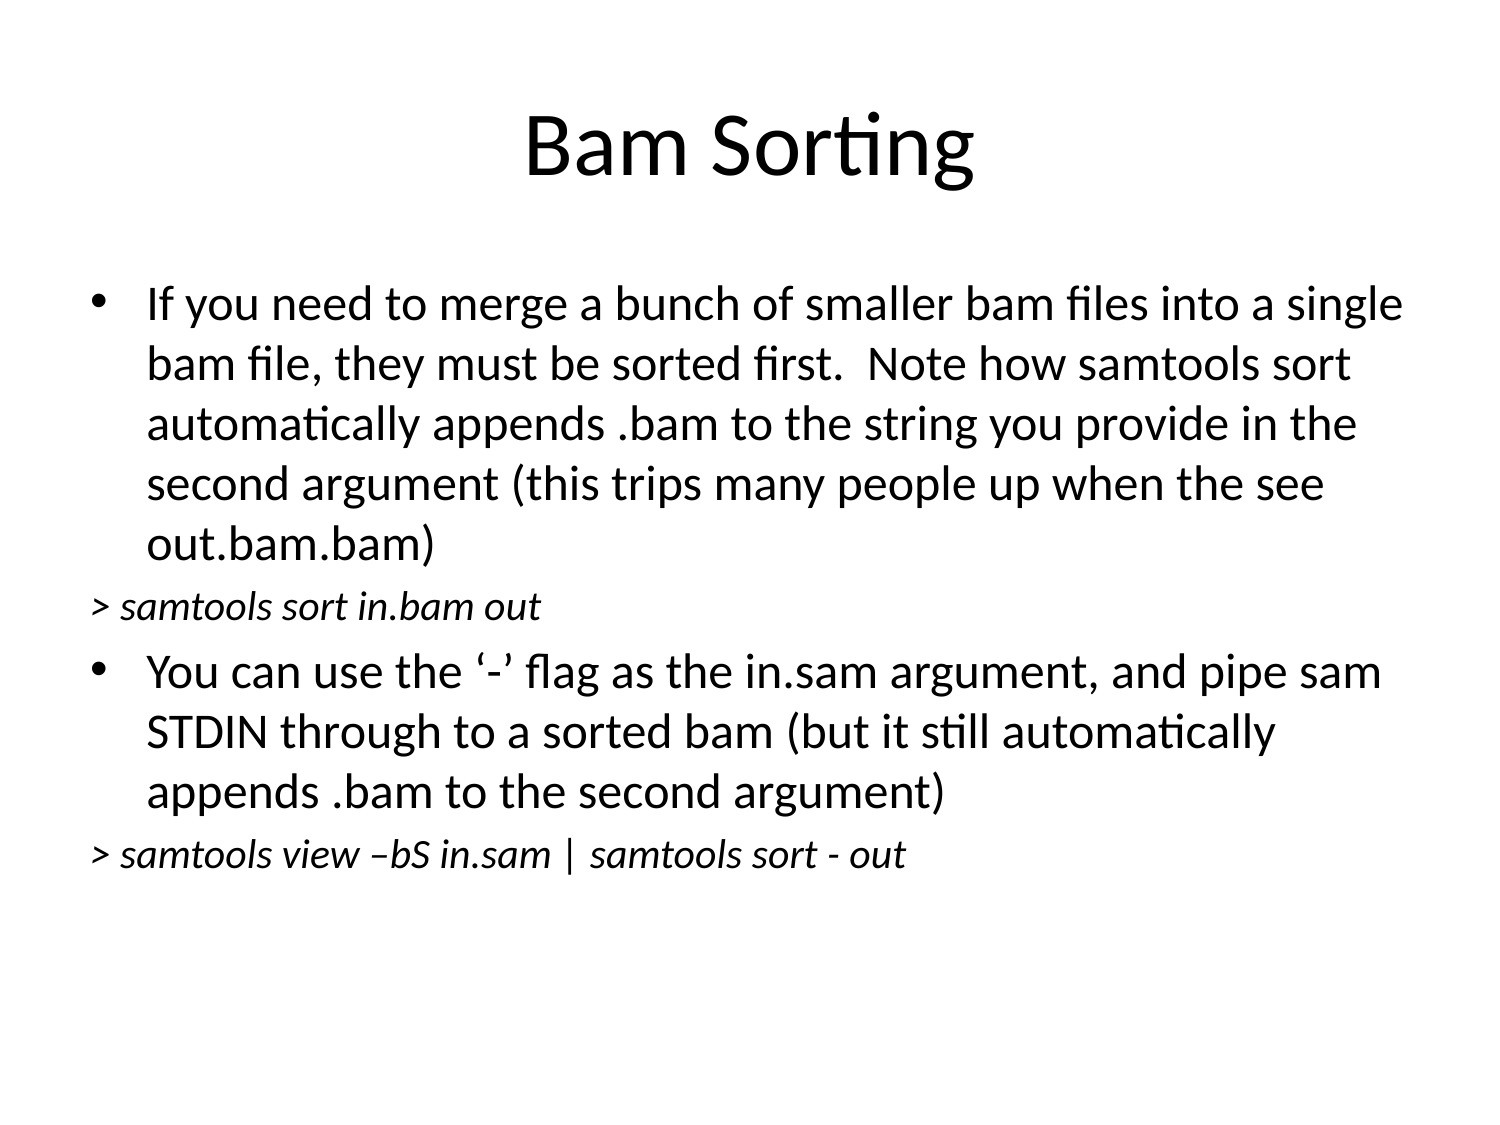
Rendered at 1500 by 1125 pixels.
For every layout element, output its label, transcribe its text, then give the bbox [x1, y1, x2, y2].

list If you need to merge a bunch of smaller bam files into a single bam file, they must be sorted first. Note how samtools sort automatically appends .bam to the string you provide in the second argument (this trips many people up when the see out.bam.bam) > samtools sort in.bam out You can use the ‘-’ flag as the in.sam argument, and pipe sam STDIN through to a sorted bam (but it still automatically appends .bam to the second argument) > samtools view –bS in.sam | samtools sort - out [75, 262, 1425, 1005]
title Bam Sorting [75, 45, 1425, 233]
